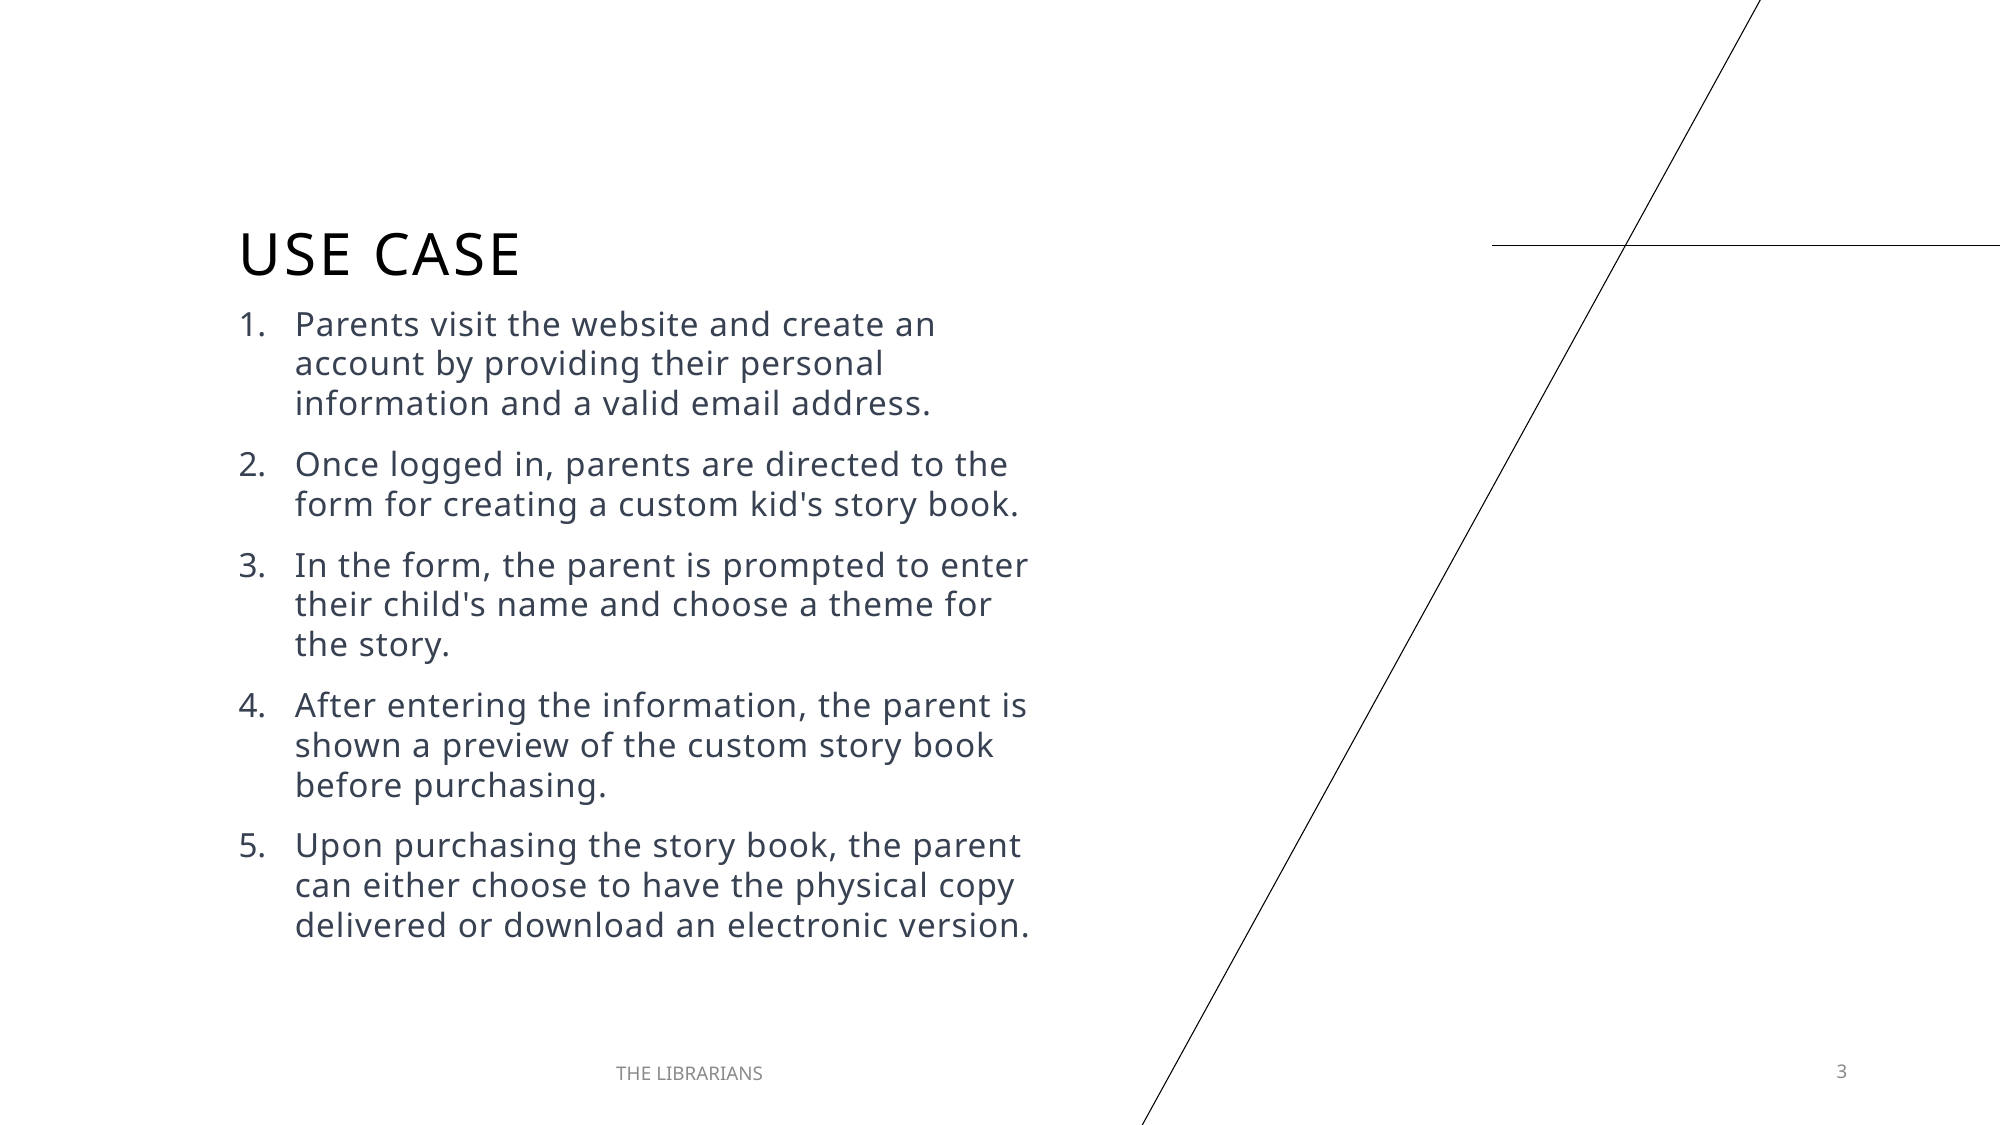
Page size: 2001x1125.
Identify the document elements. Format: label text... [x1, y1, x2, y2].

footer THE LIBRARIANS [404, 1042, 975, 1103]
title Use Case [223, 97, 1062, 295]
slide_number 3 [1412, 1042, 1863, 1103]
list Parents visit the website and create an account by providing their personal information and a valid email address. Once logged in, parents are directed to the form for creating a custom kid's story book. In the form, the parent is prompted to enter their child's name and choose a theme for the story. After entering the information, the parent is shown a preview of the custom story book before purchasing. Upon purchasing the story book, the parent can either choose to have the physical copy delivered or download an electronic version. [223, 295, 1062, 1001]
